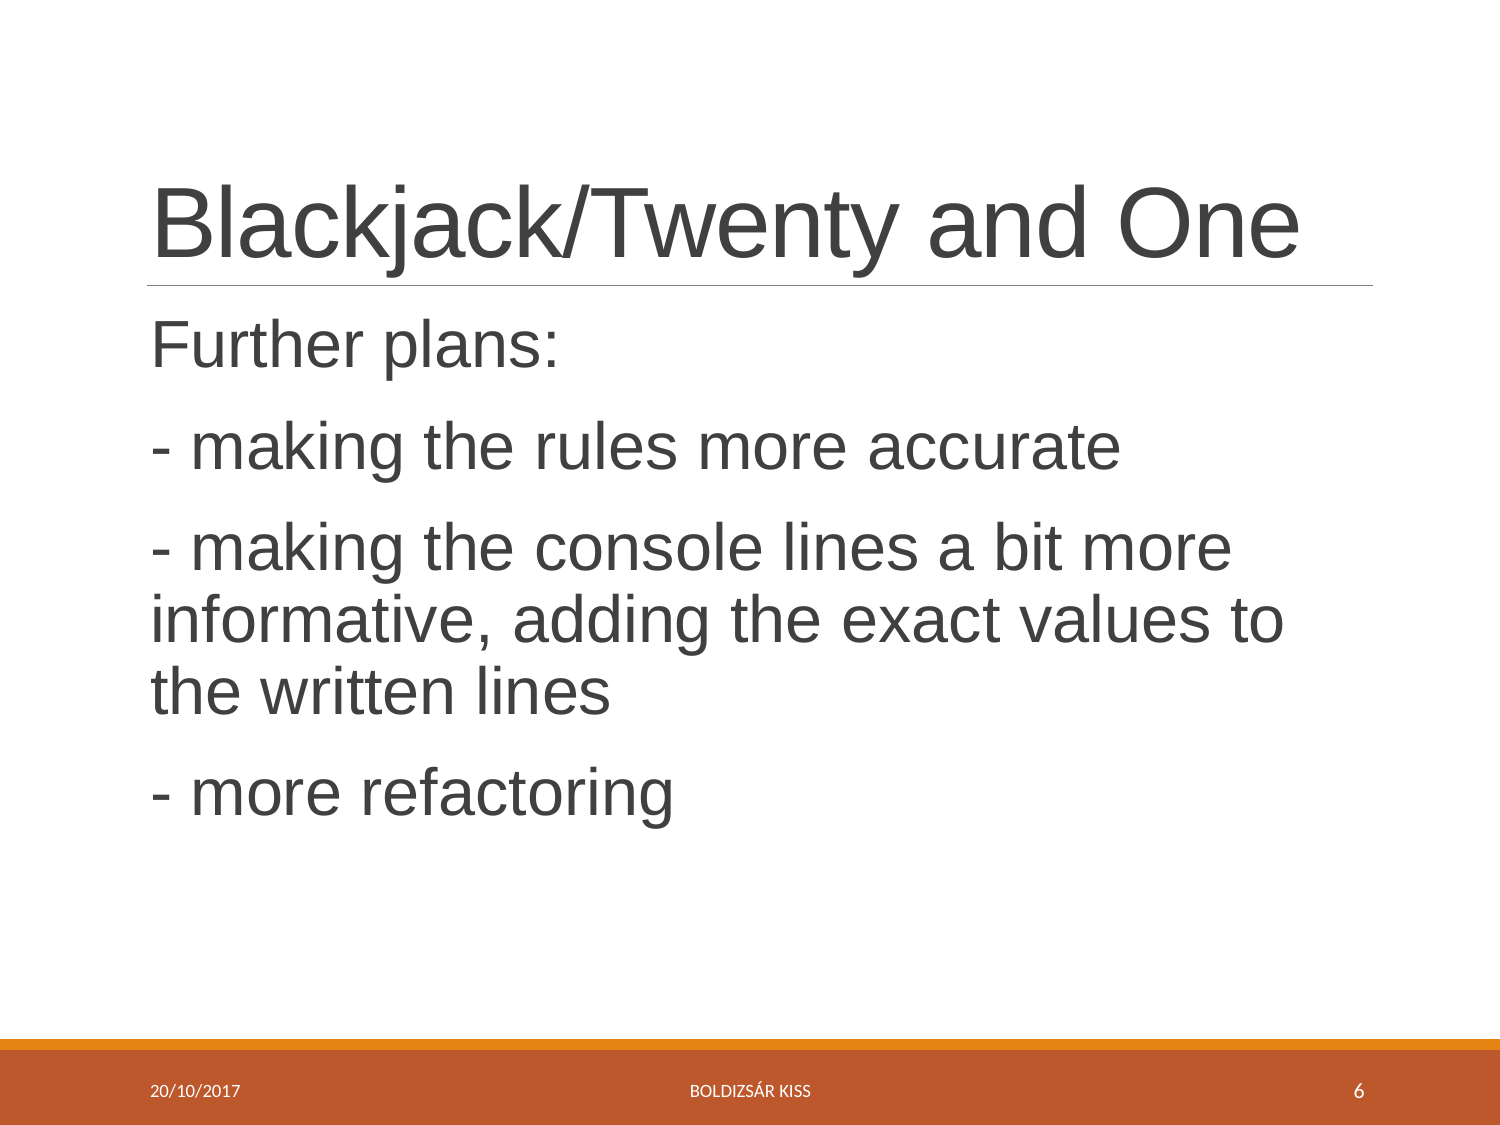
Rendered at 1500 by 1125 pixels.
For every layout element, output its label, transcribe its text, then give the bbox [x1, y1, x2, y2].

slide_number 6 [1218, 1059, 1380, 1120]
list Further plans: - making the rules more accurate - making the console lines a bit more informative, adding the exact values to the written lines - more refactoring [135, 302, 1373, 963]
title Blackjack/Twenty and One [135, 47, 1373, 285]
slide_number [135, 1059, 440, 1120]
footer Boldizsár Kiss [453, 1059, 1047, 1120]
